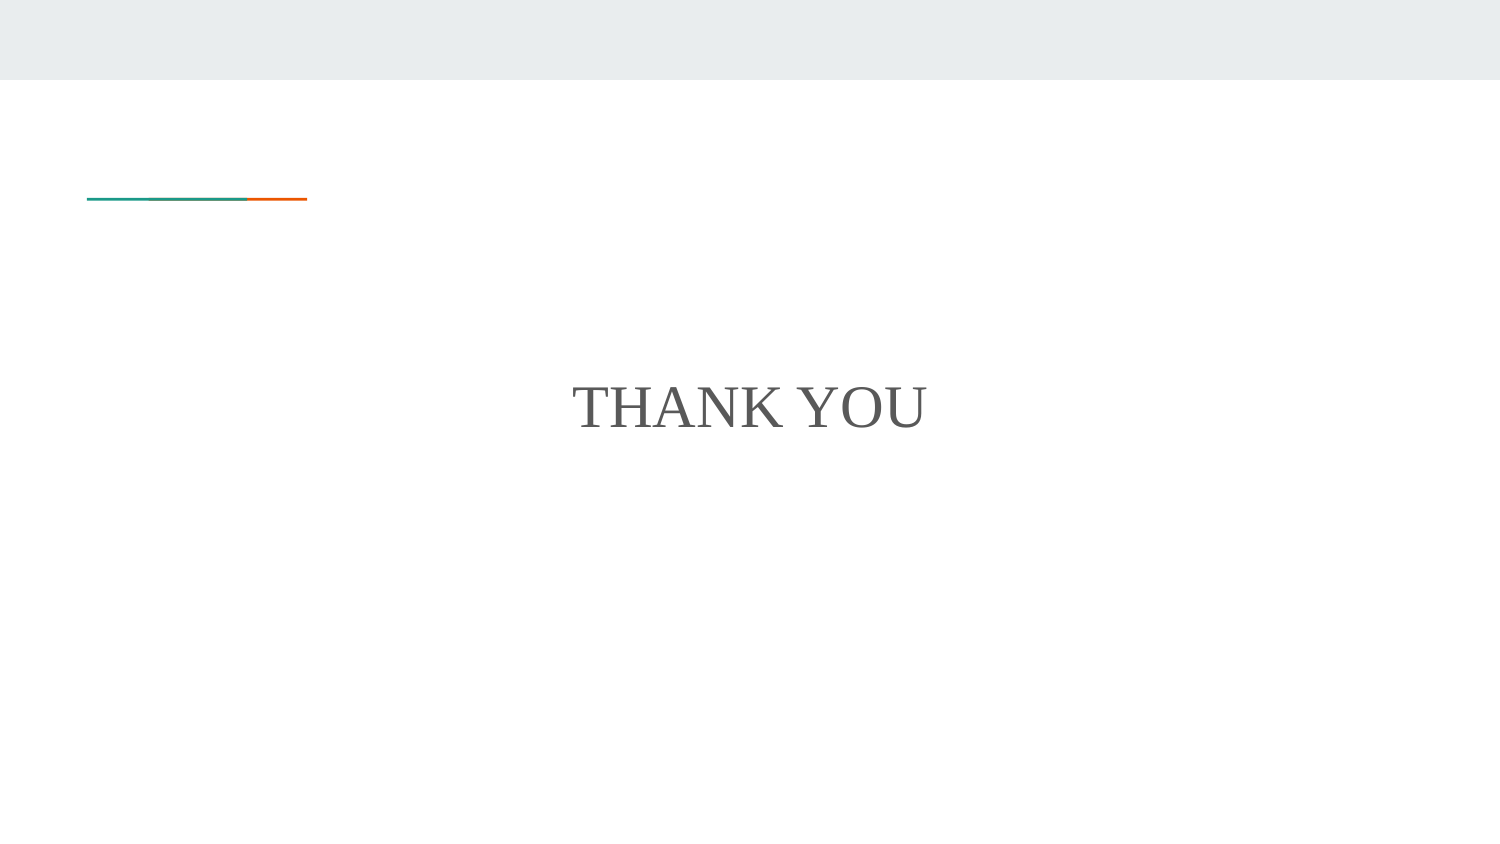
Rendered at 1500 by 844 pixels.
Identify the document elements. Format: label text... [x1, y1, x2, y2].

list THANK YOU [119, 341, 1381, 712]
